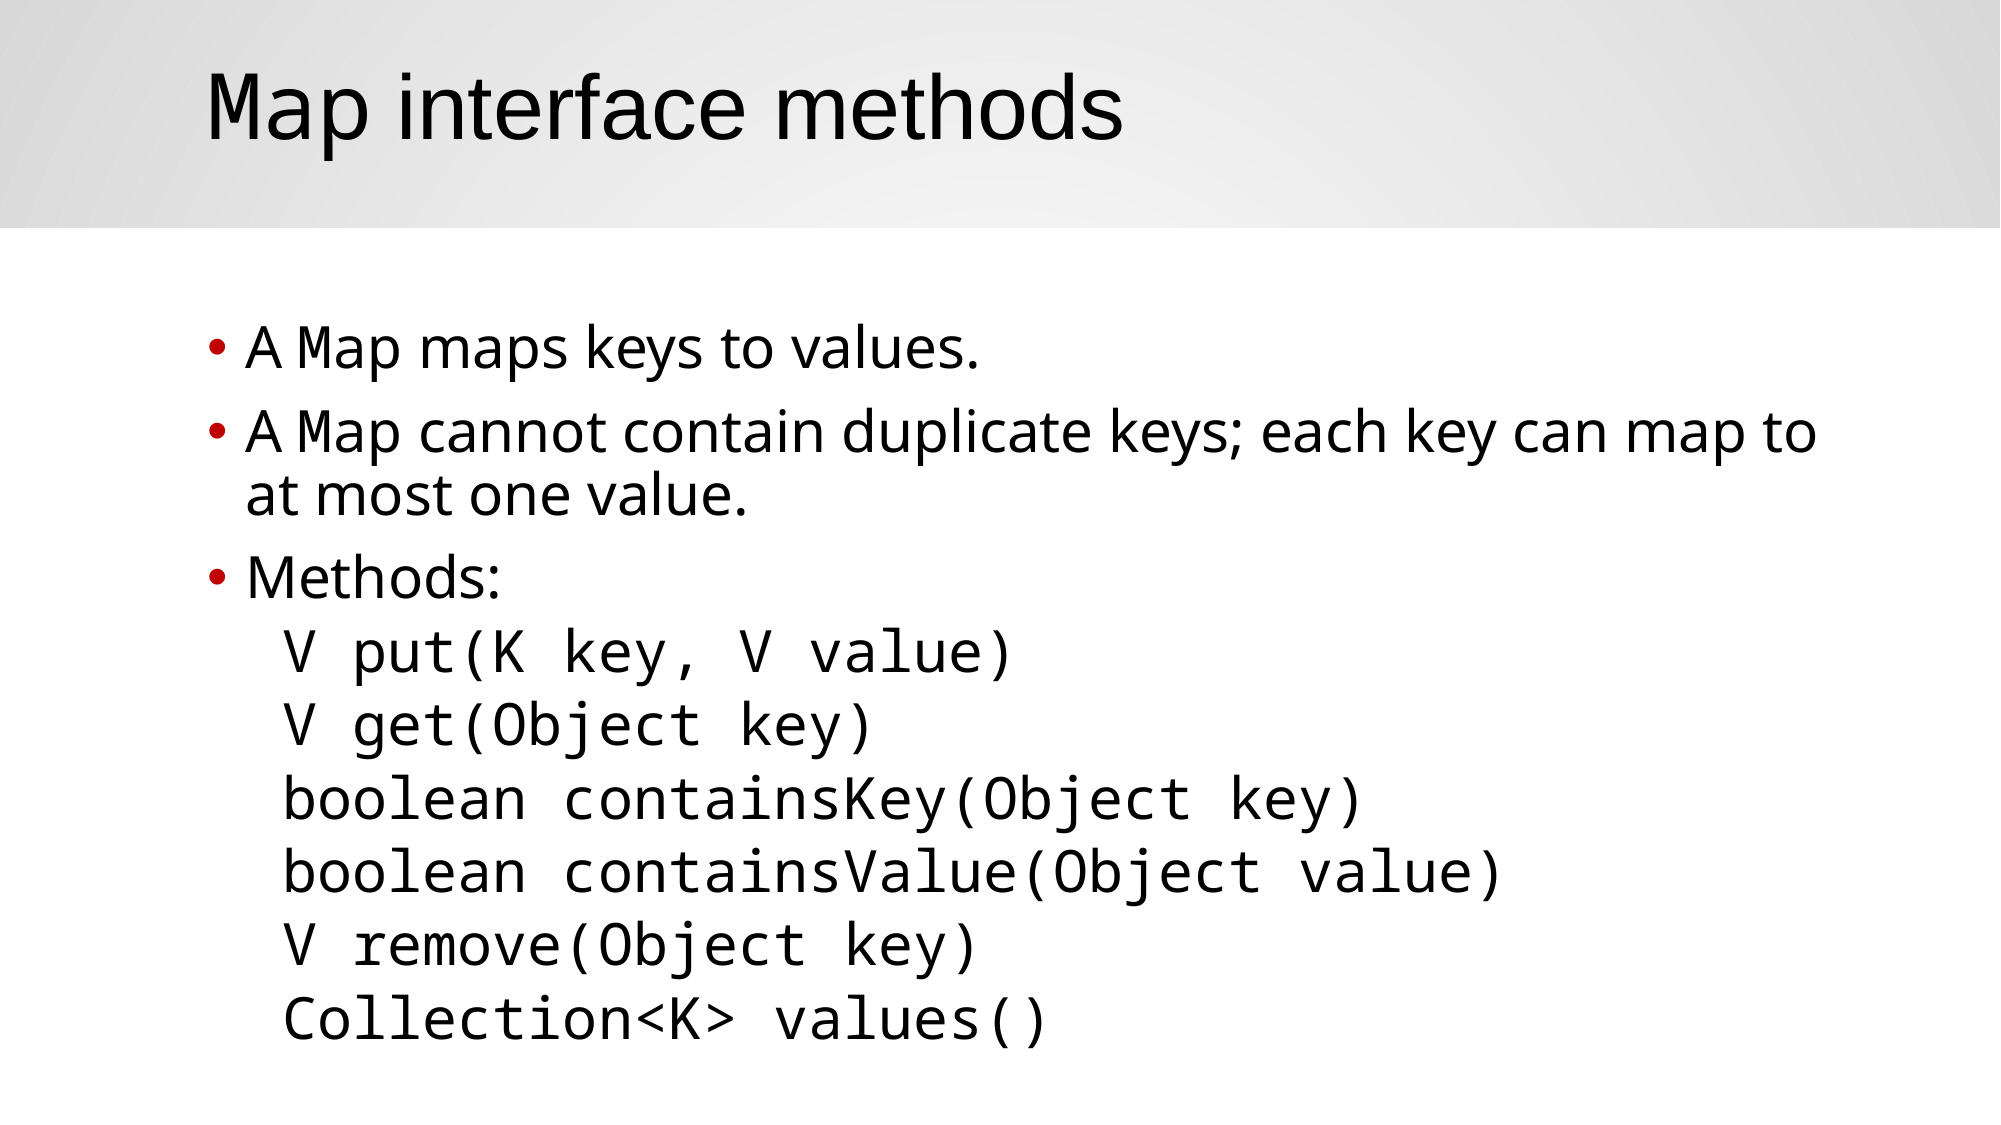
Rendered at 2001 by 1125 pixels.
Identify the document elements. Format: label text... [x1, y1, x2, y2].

text_box A Map maps keys to values. A Map cannot contain duplicate keys; each key can map to at most one value. Methods: V put(K key, V value) V get(Object key) boolean containsKey(Object key) boolean containsValue(Object value) V remove(Object key) Collection<K> values() [192, 310, 1899, 1099]
text_box [0, 228, 2000, 1125]
text_box Map interface methods [192, 39, 1733, 167]
